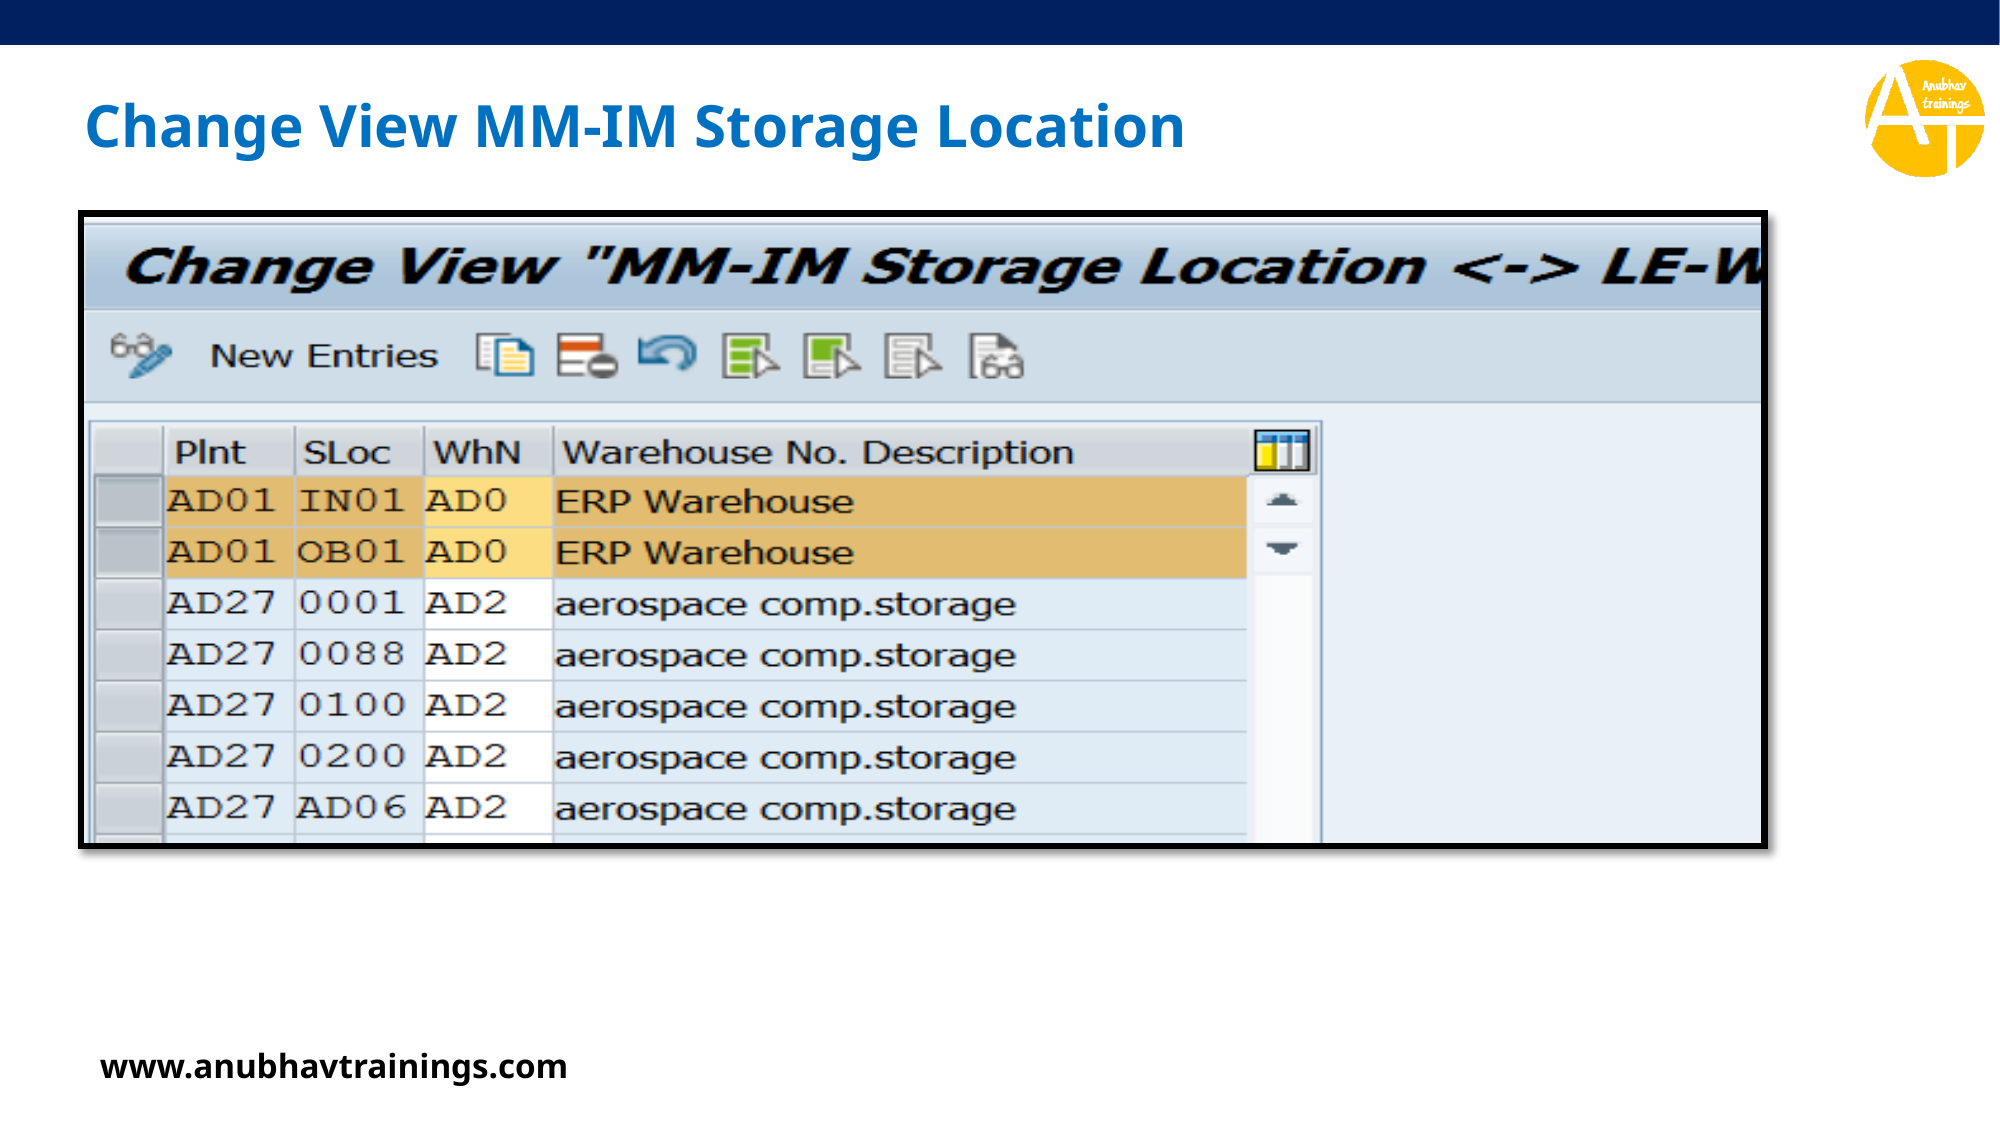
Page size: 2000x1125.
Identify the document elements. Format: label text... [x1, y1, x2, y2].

list Change View MM-IM Storage Location [84, 79, 1843, 898]
picture [83, 216, 1762, 843]
picture [1853, 52, 1991, 187]
text_box www.anubhavtrainings.com [17, 1035, 652, 1096]
